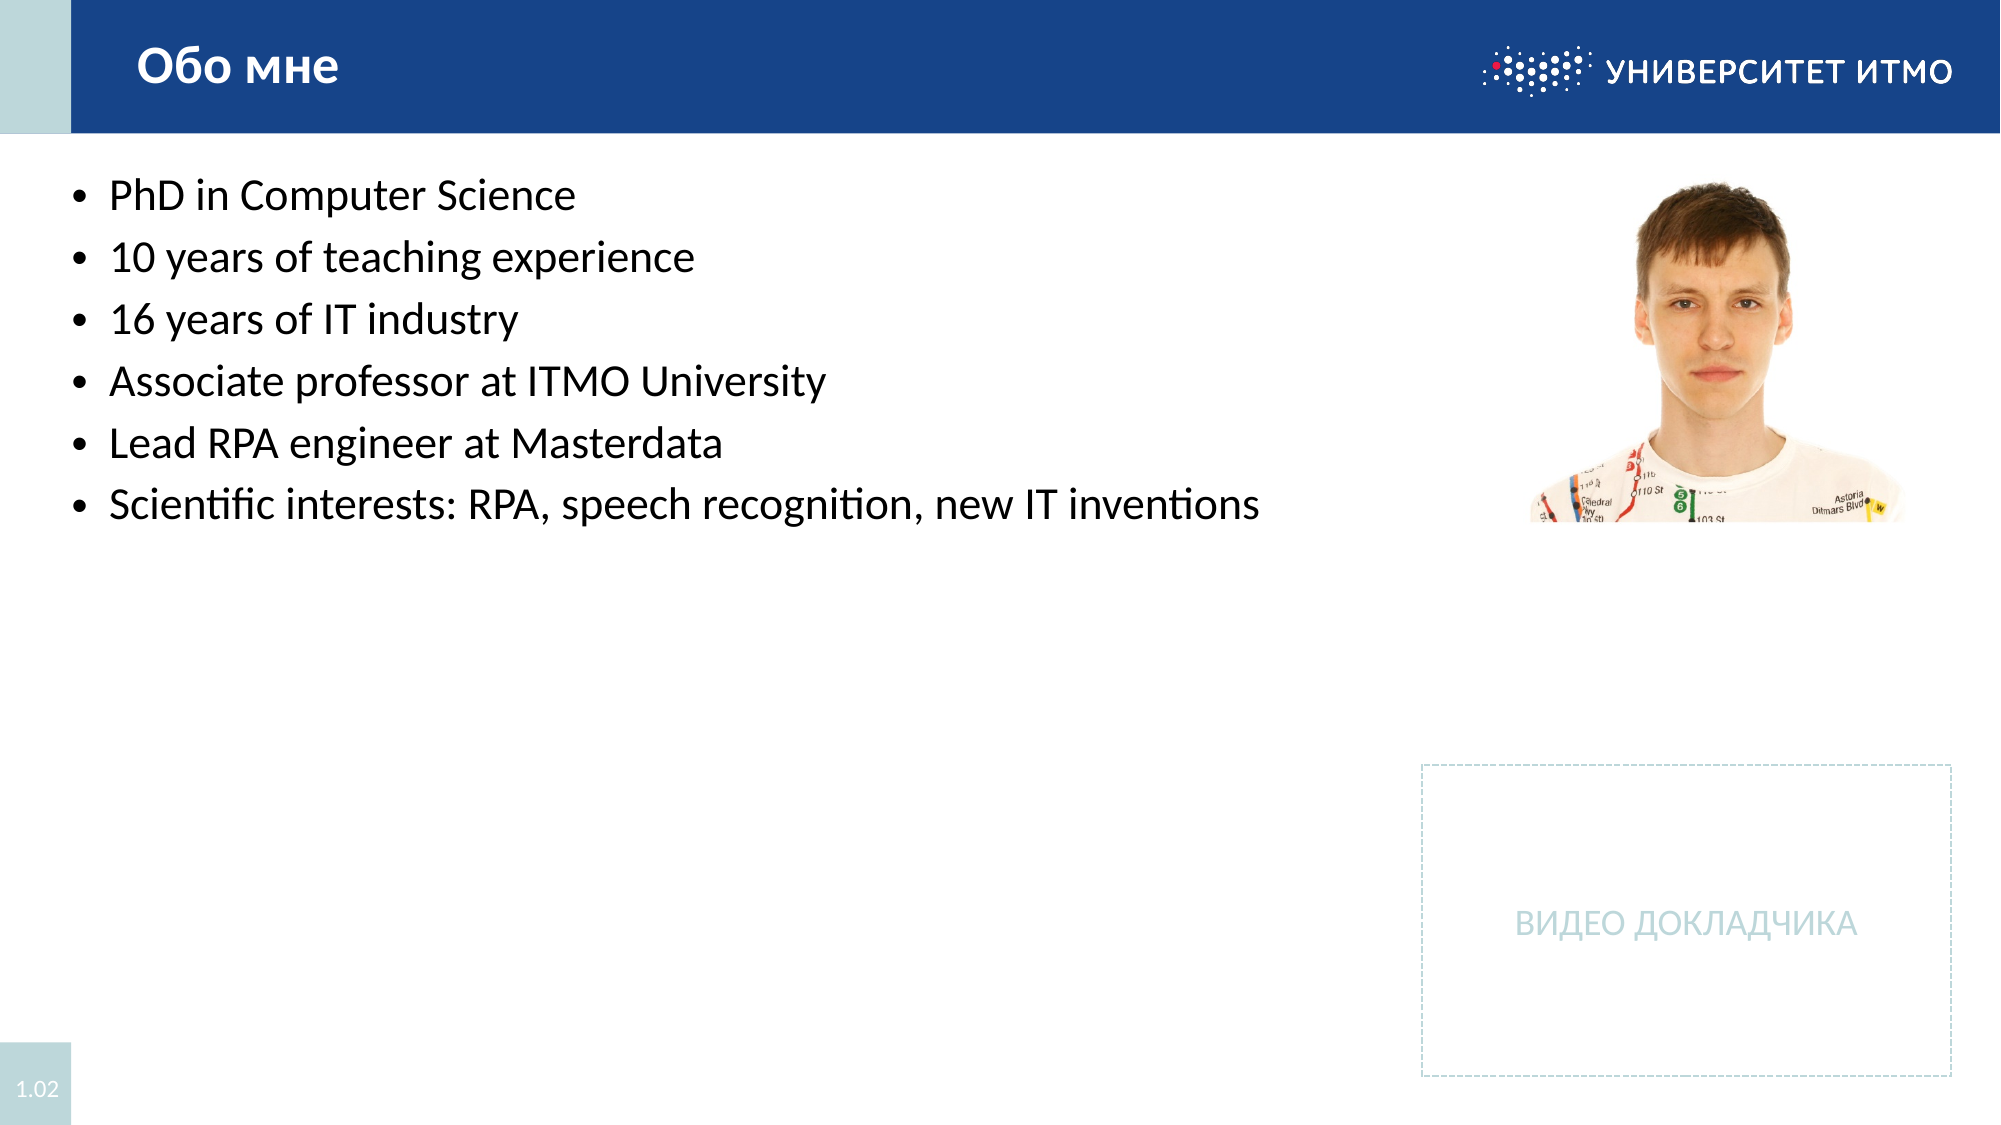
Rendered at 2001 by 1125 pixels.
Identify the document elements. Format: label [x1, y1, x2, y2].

text_box [0, 0, 2000, 1125]
picture [1523, 141, 1912, 529]
